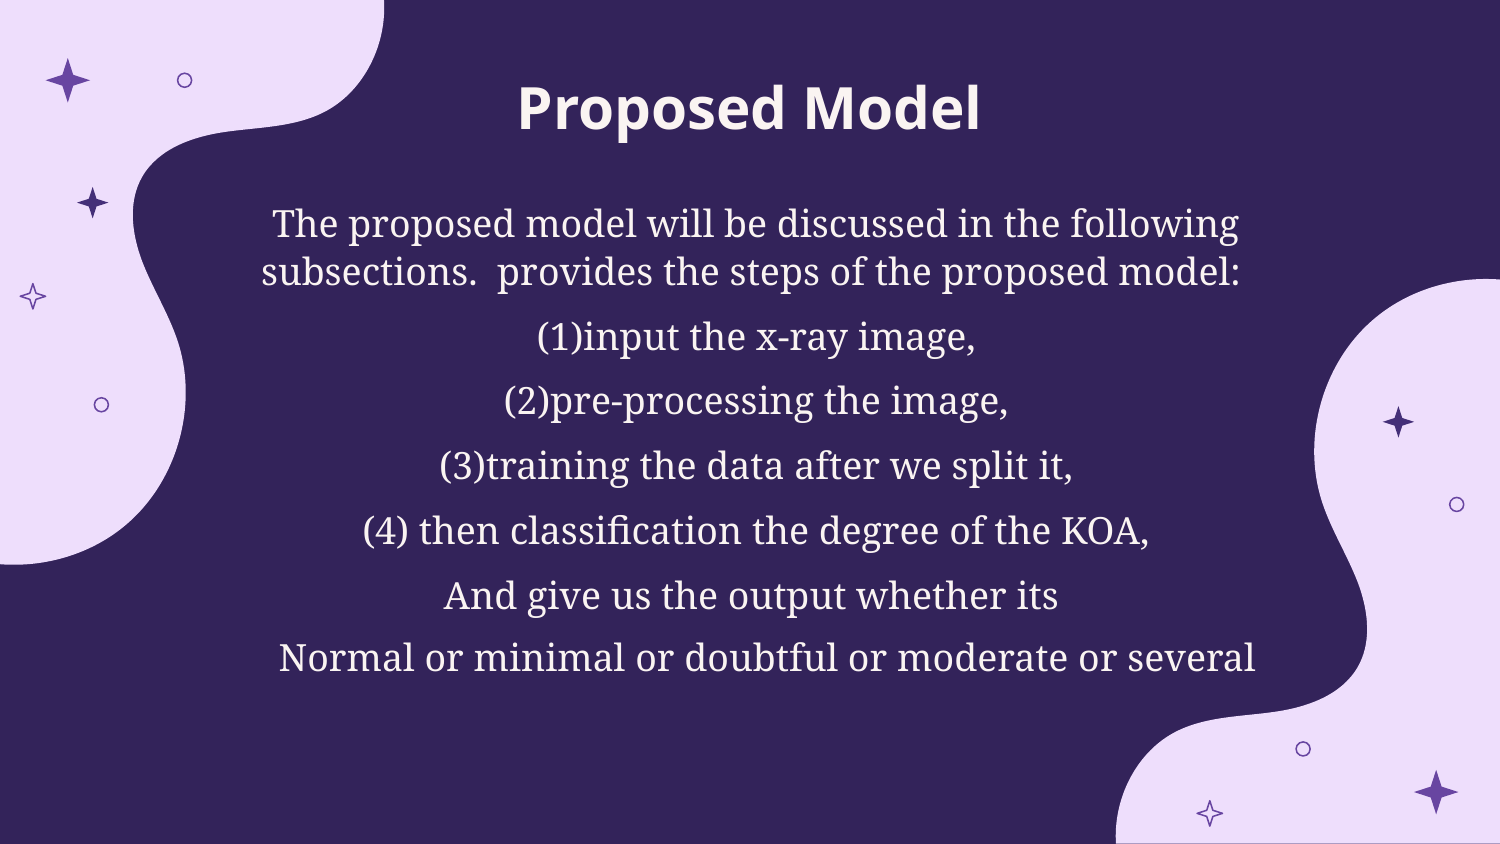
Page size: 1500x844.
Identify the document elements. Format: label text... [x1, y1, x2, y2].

title Proposed Model [118, 31, 1382, 182]
subtitle The proposed model will be discussed in the following subsections. provides the steps of the proposed model: (1)input the x-ray image, (2)pre-processing the image, (3)training the data after we split it, (4) then classification the degree of the KOA, And give us the output whether its Normal or minimal or doubtful or moderate or several [171, 181, 1342, 761]
